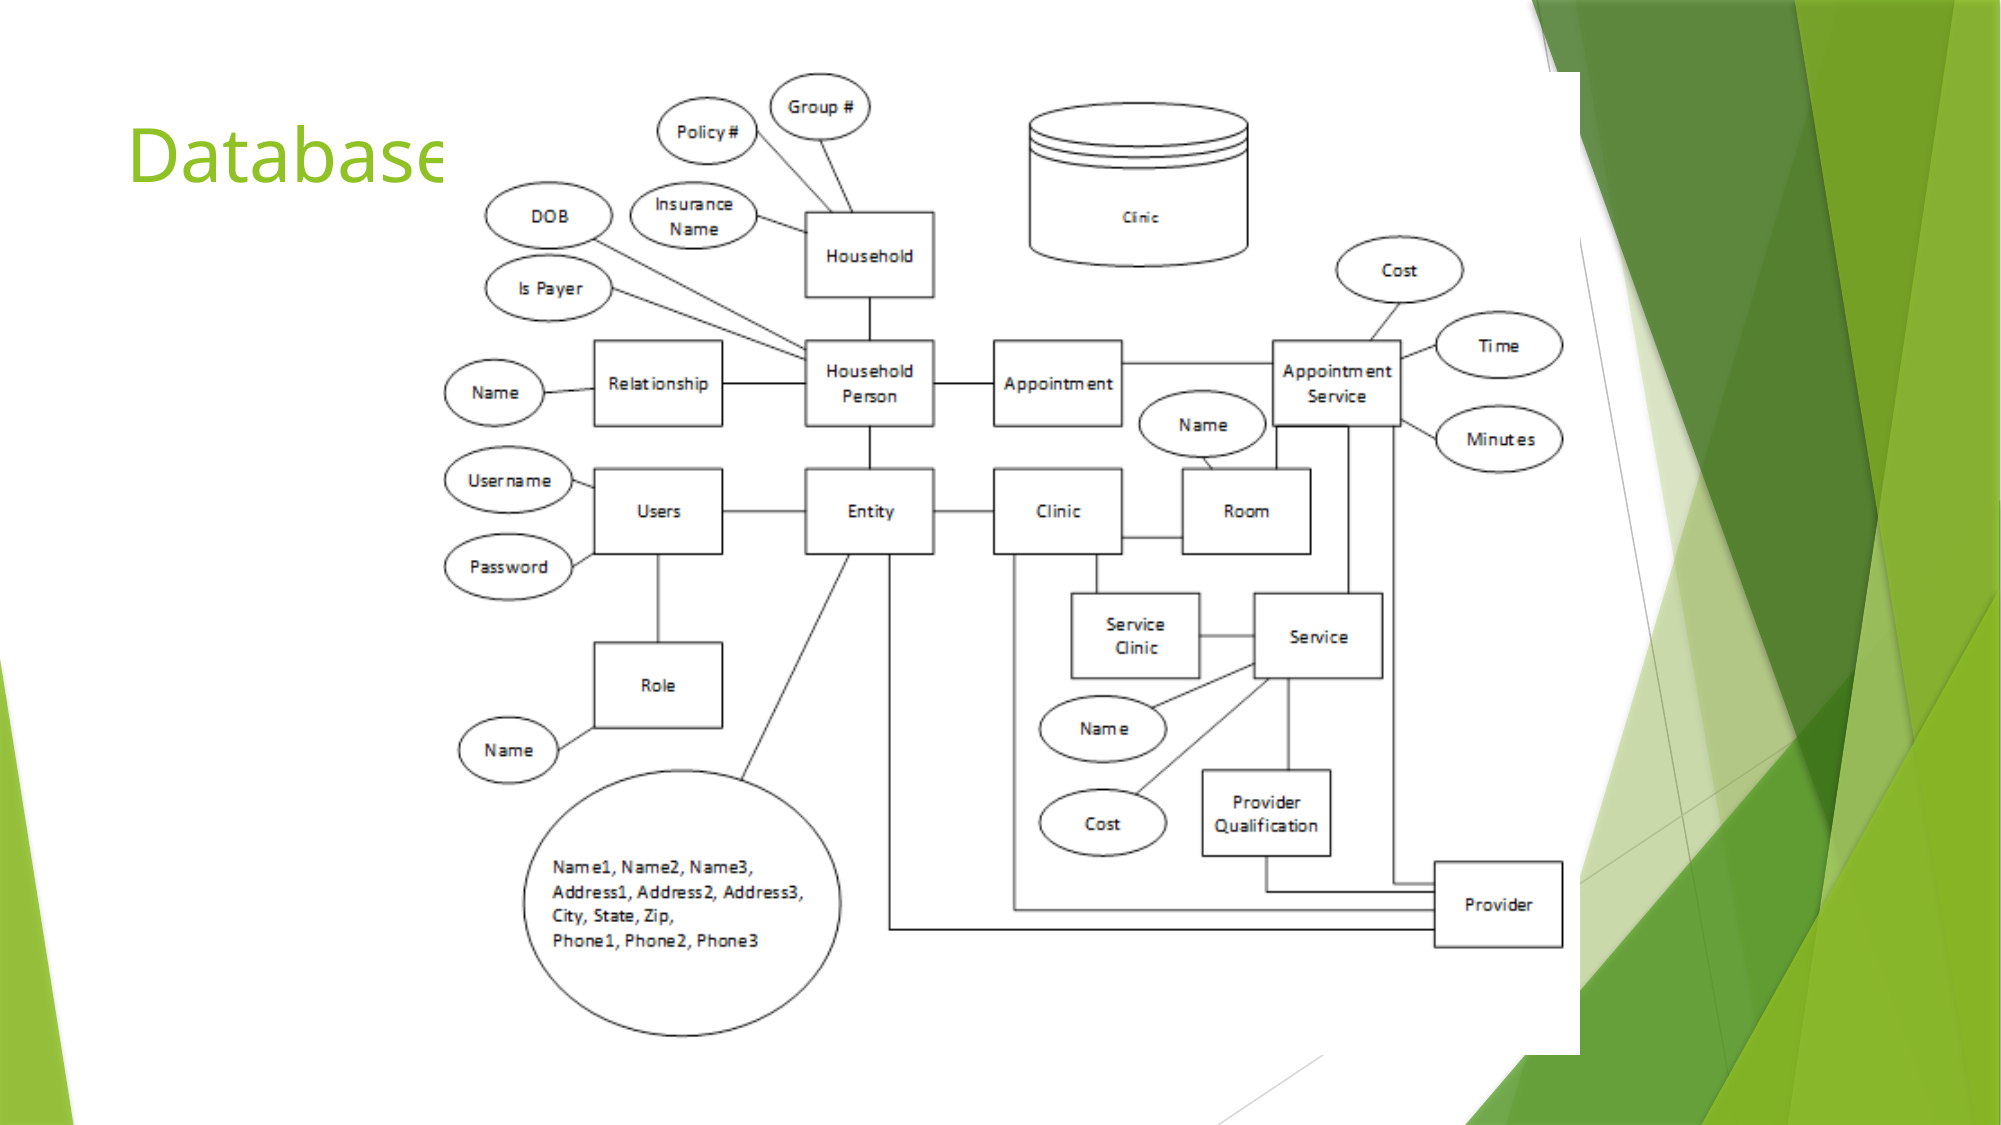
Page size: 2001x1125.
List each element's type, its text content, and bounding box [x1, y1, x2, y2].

picture [442, 71, 1580, 1056]
title Database [111, 99, 438, 317]
